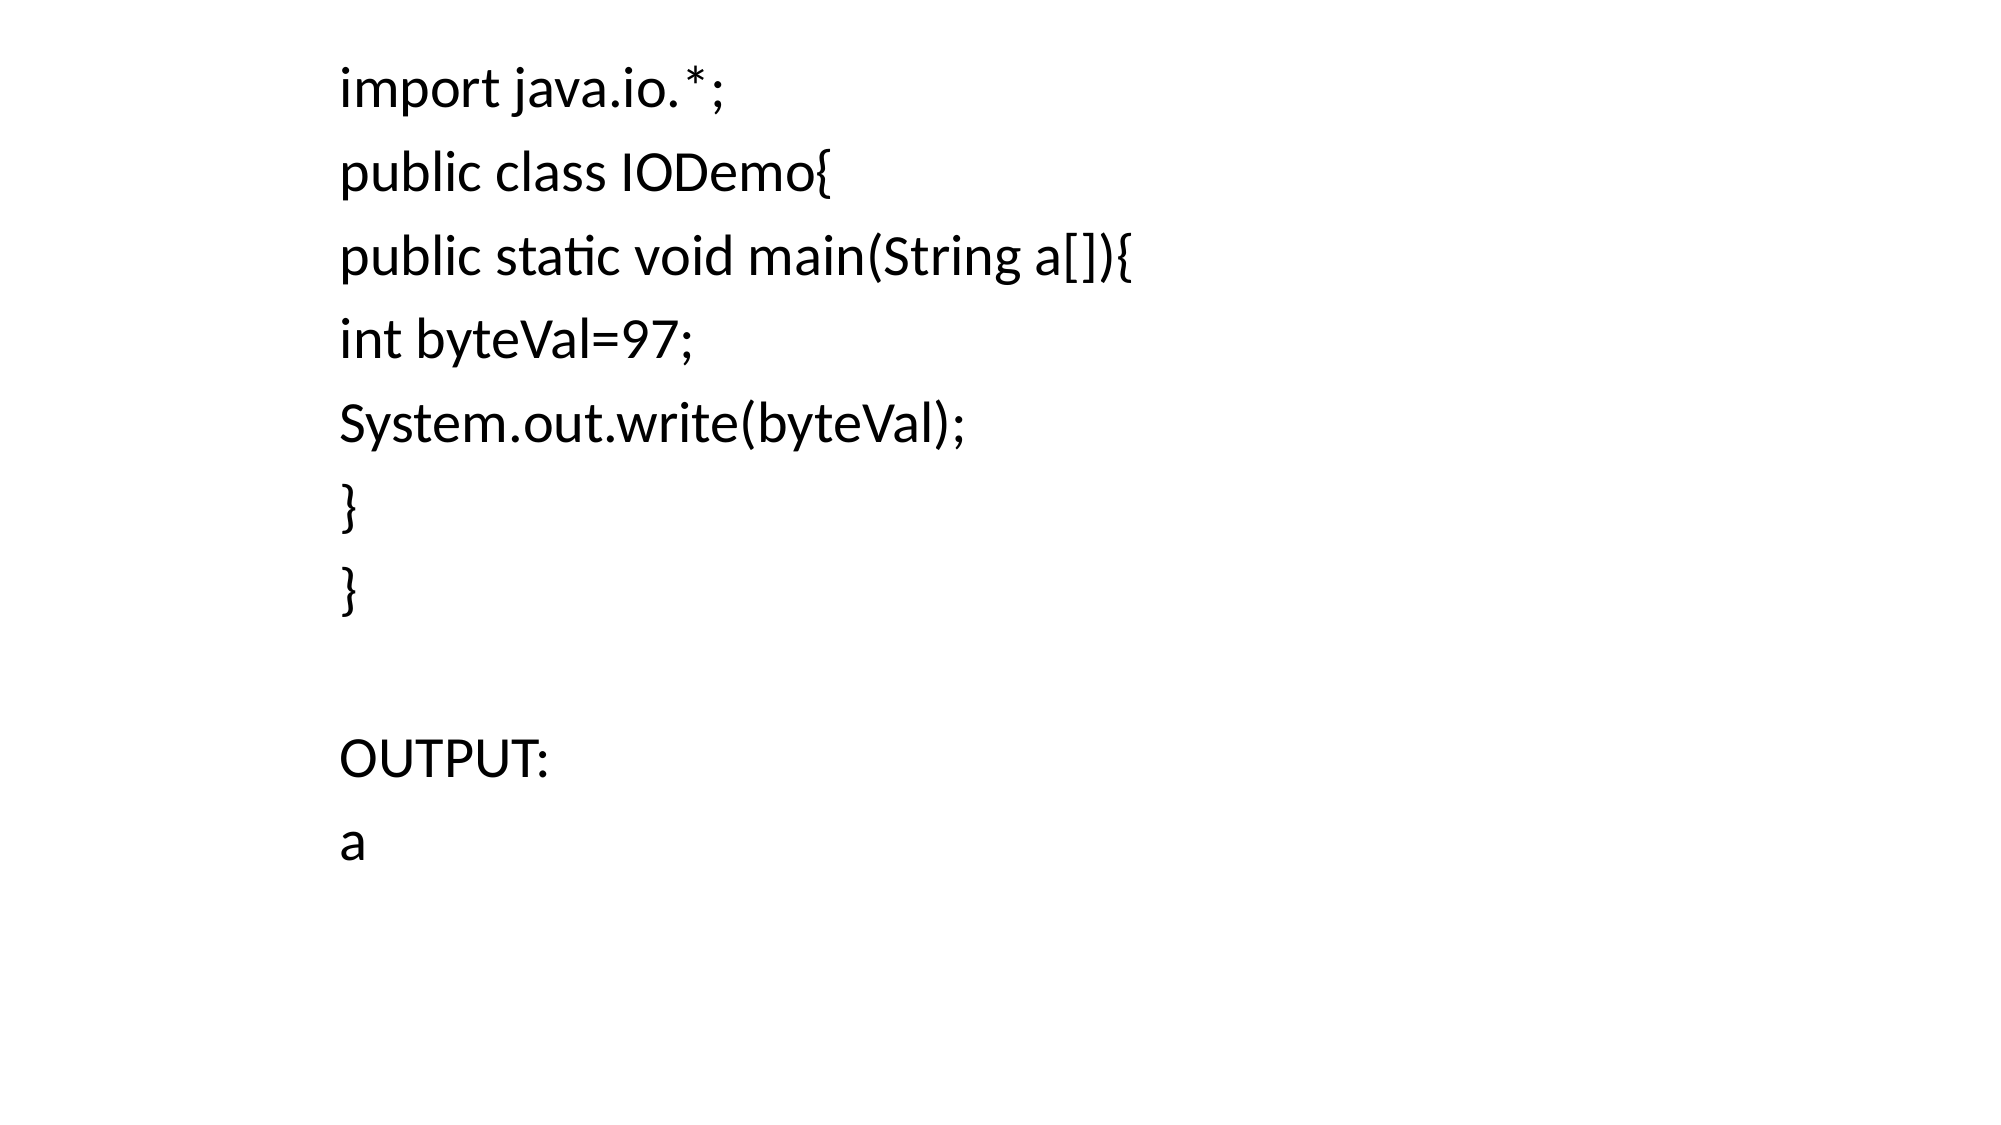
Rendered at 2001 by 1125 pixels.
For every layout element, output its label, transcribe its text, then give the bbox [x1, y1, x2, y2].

list import java.io.*; public class IODemo{ public static void main(String a[]){ int byteVal=97; System.out.write(byteVal); } } OUTPUT: a [324, 50, 1675, 1005]
